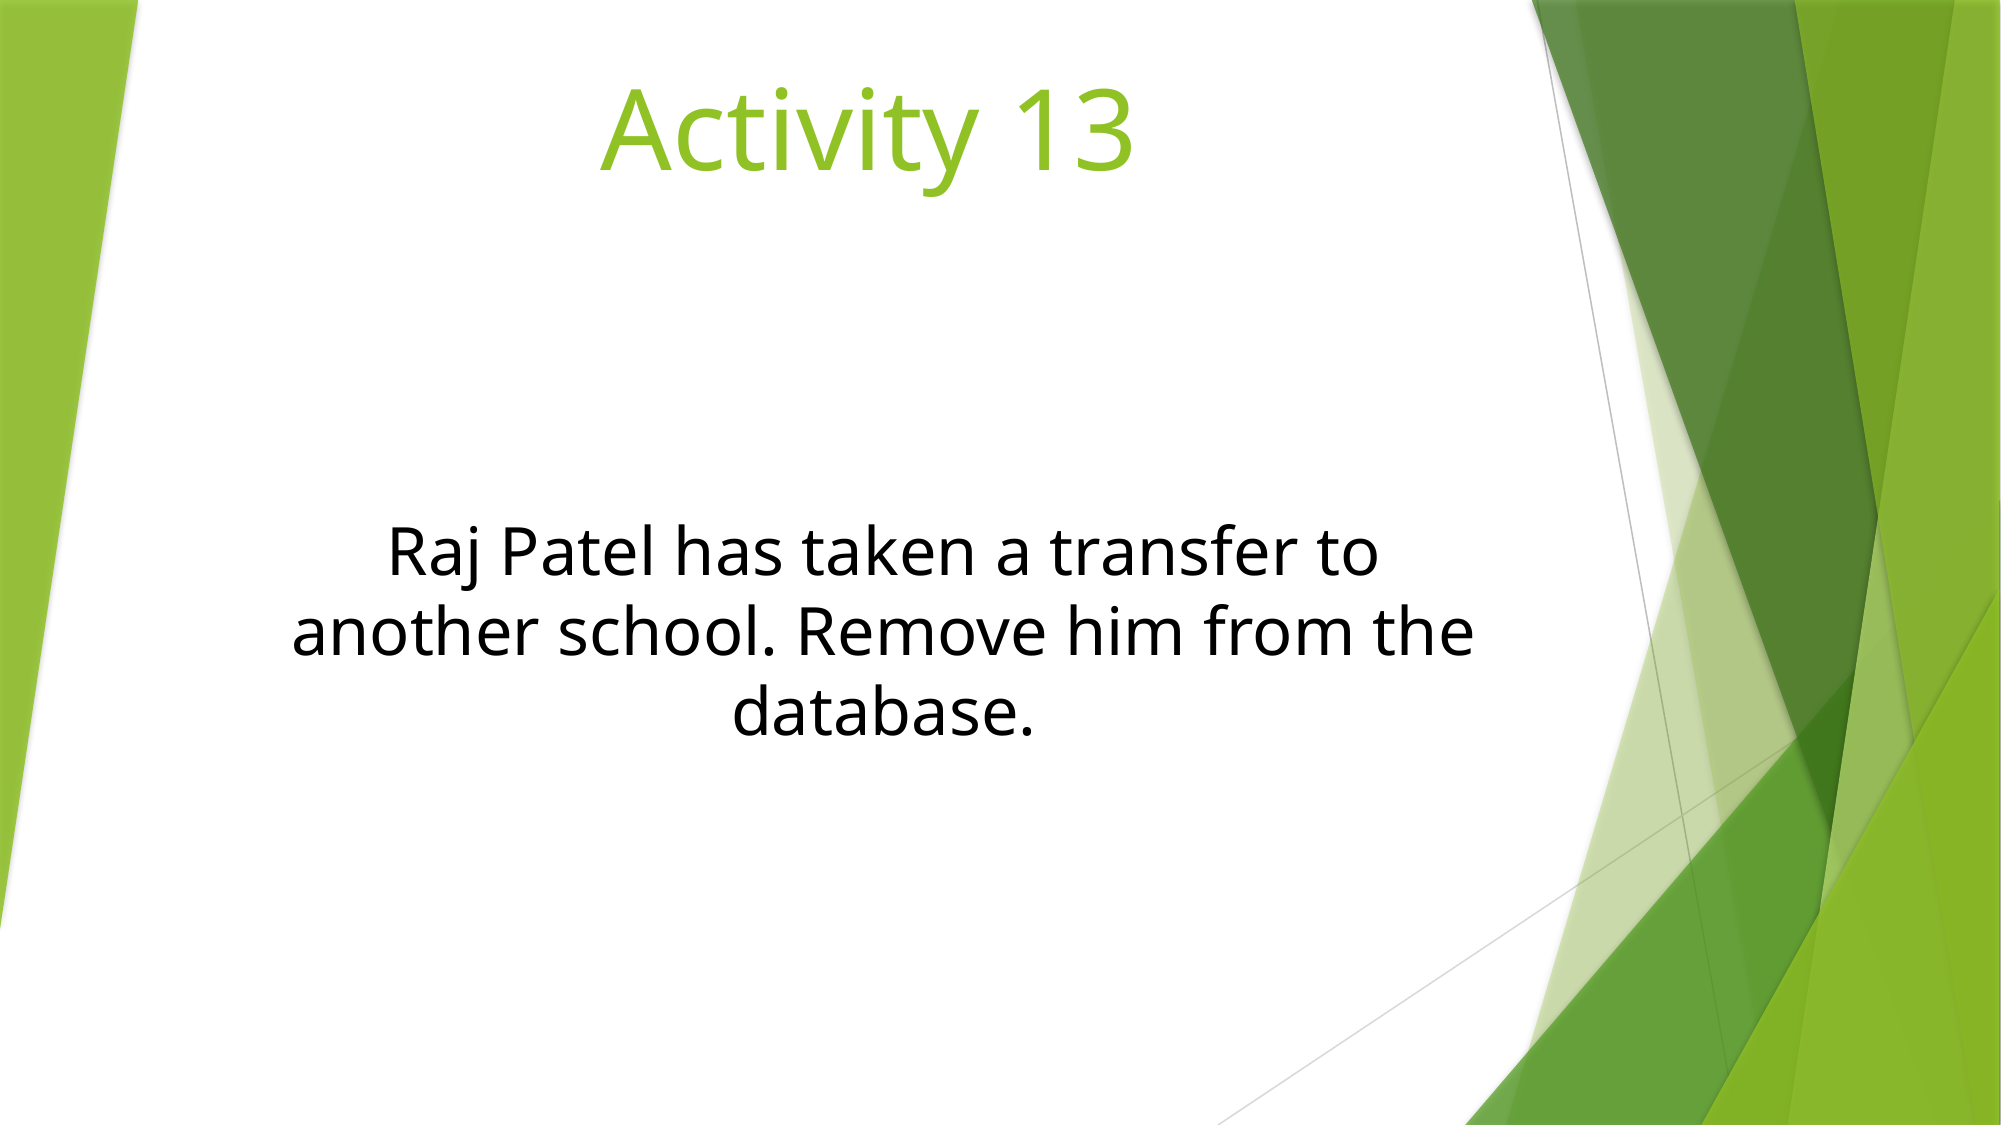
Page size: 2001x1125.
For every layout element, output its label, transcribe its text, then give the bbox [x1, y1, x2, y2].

title Activity 13 [247, 51, 1522, 201]
subtitle Raj Patel has taken a transfer to another school. Remove him from the database. [247, 501, 1522, 807]
